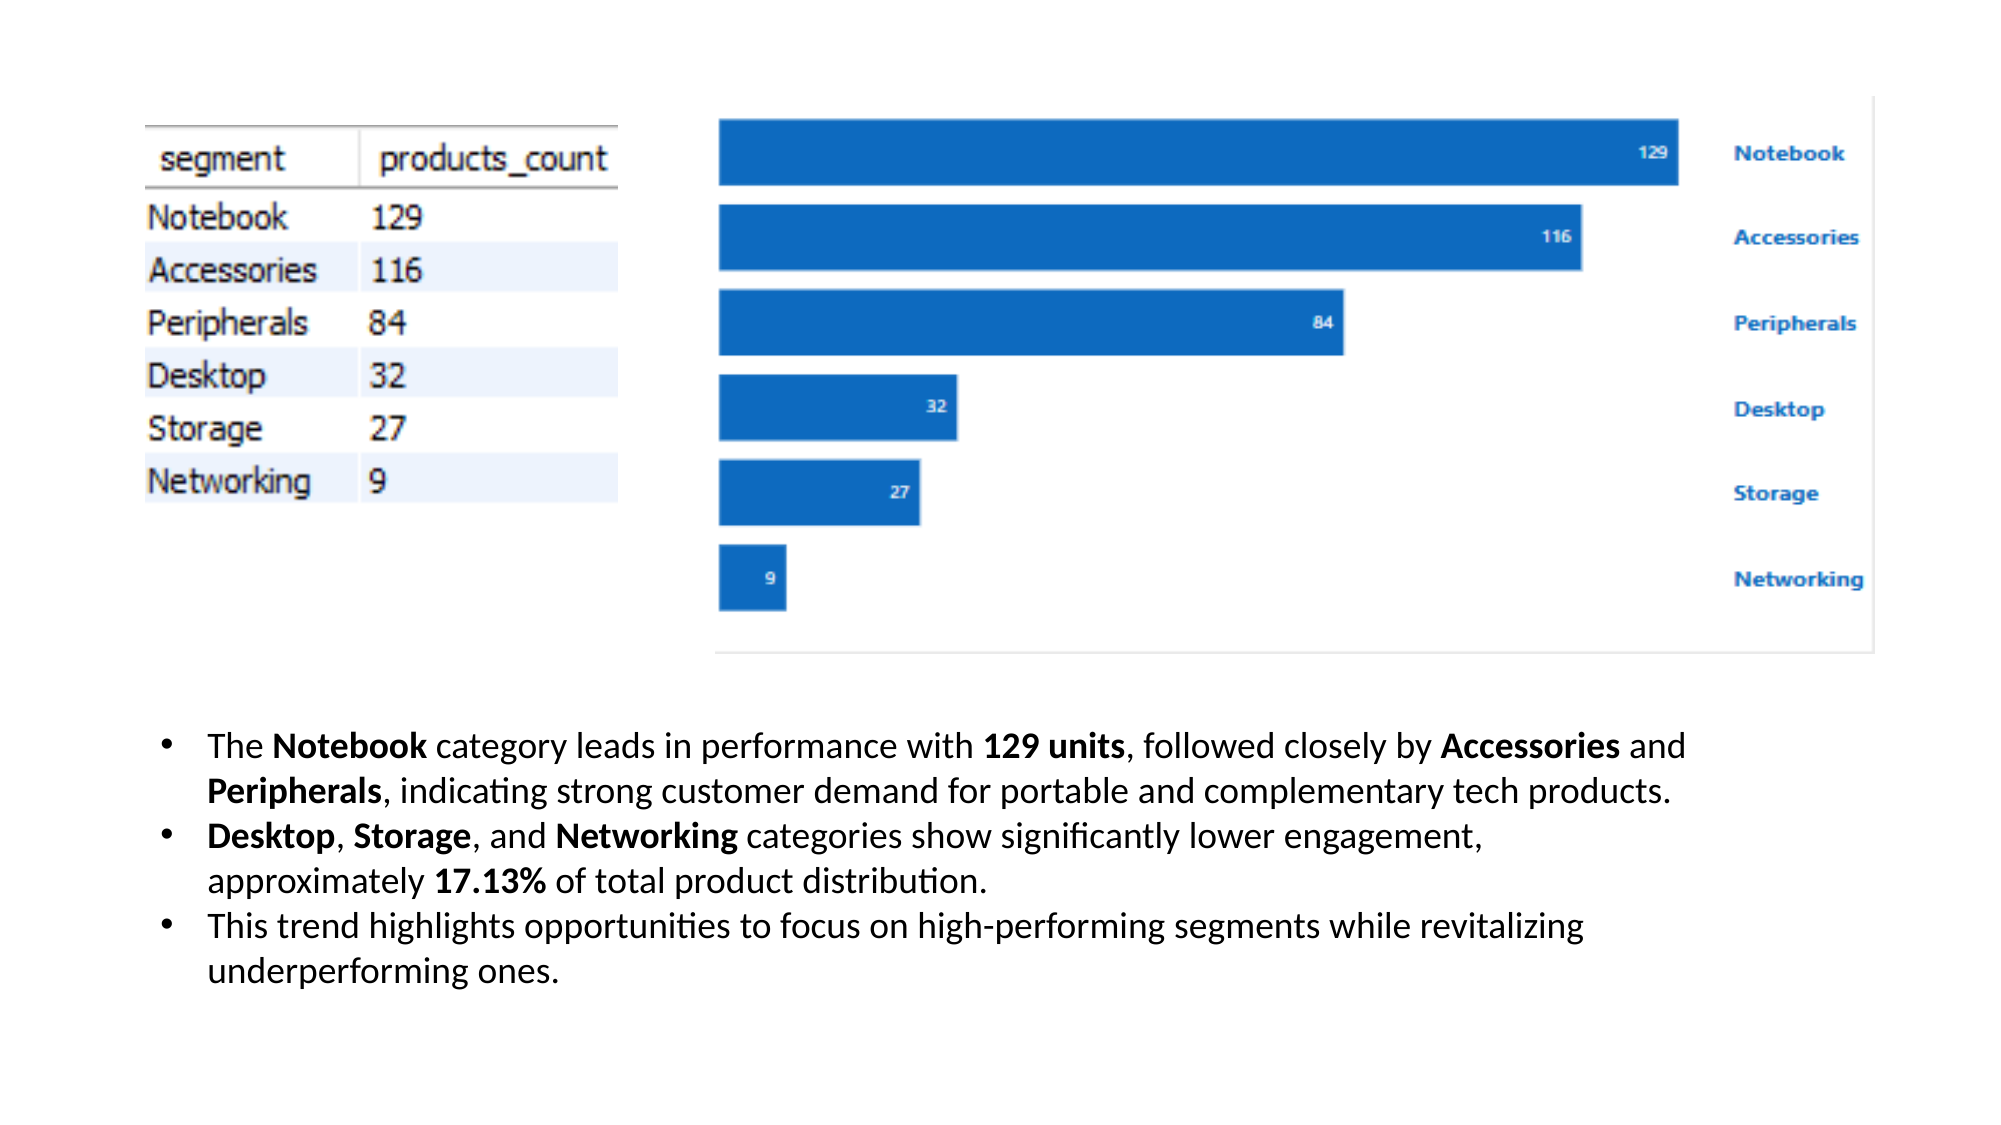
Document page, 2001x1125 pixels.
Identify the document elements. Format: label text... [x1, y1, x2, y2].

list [145, 125, 618, 519]
picture [715, 96, 1875, 654]
text_box The Notebook category leads in performance with 129 units, followed closely by Accessories and Peripherals, indicating strong customer demand for portable and complementary tech products. Desktop, Storage, and Networking categories show significantly lower engagement, approximately 17.13% of total product distribution. This trend highlights opportunities to focus on high-performing segments while revitalizing underperforming ones. [145, 713, 1704, 999]
